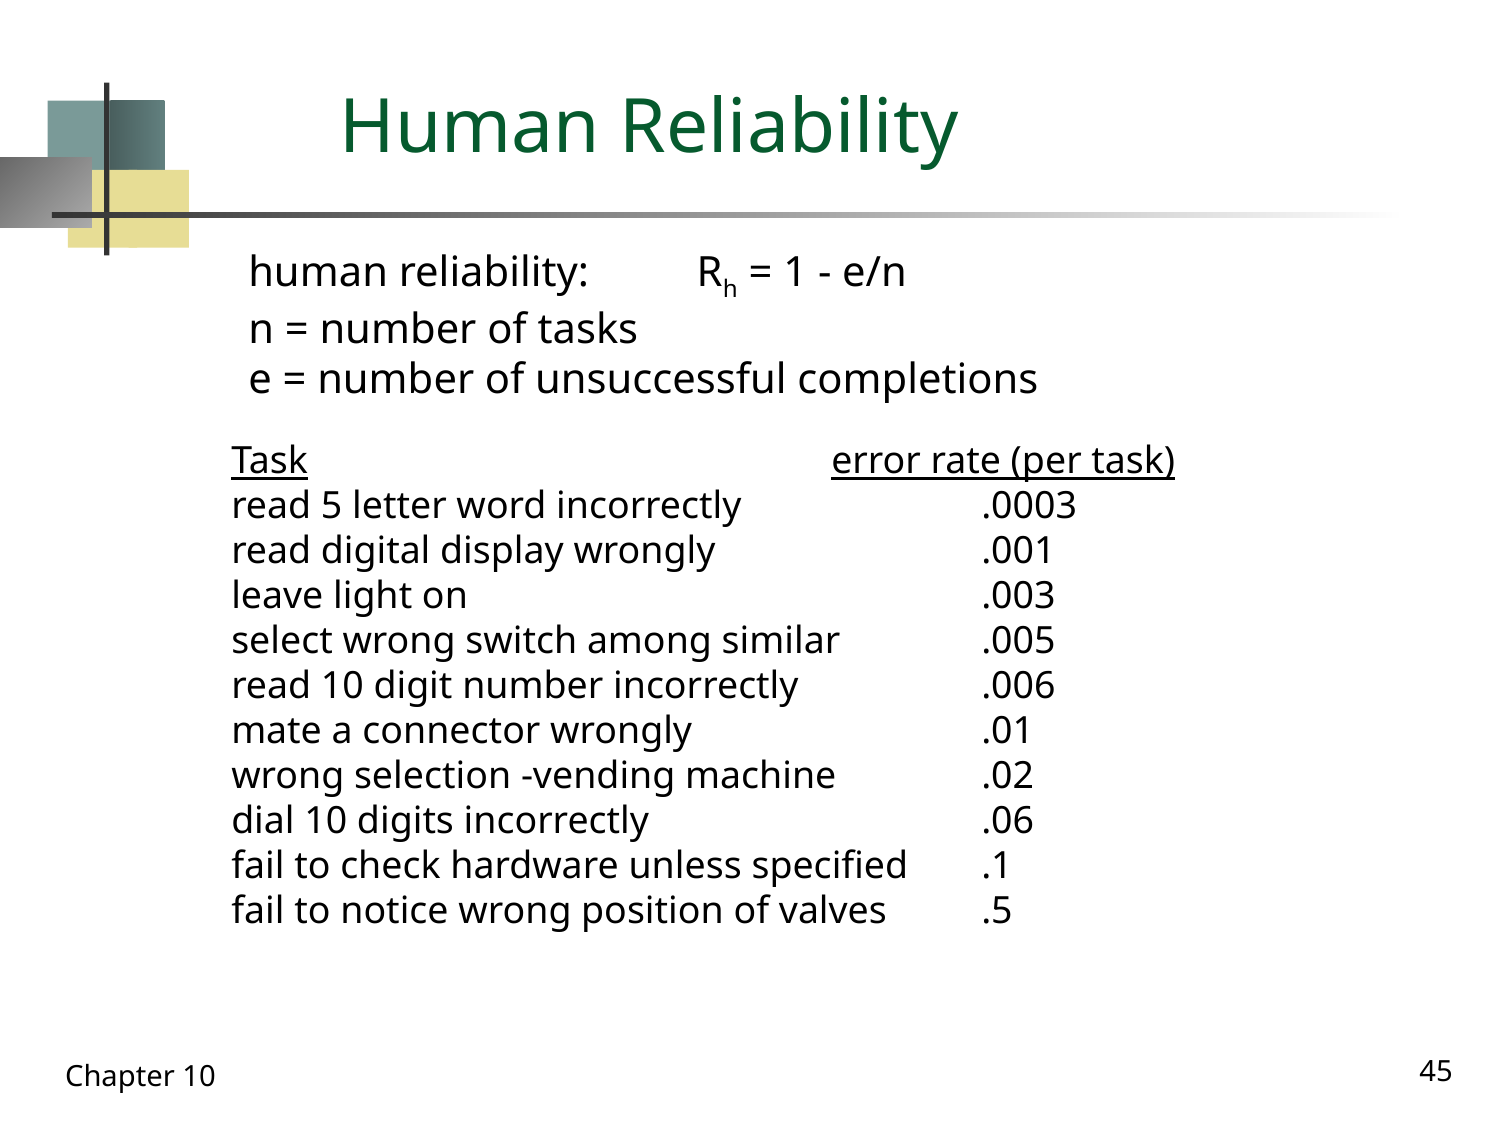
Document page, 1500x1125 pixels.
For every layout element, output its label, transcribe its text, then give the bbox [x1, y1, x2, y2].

text_box Task error rate (per task) read 5 letter word incorrectly .0003 read digital display wrongly .001 leave light on .003 select wrong switch among similar .005 read 10 digit number incorrectly .006 mate a connector wrongly .01 wrong selection -vending machine .02 dial 10 digits incorrectly .06 fail to check hardware unless specified .1 fail to notice wrong position of valves .5 [216, 428, 1191, 939]
slide_number Chapter 10 [49, 1024, 363, 1101]
slide_number 45 [1154, 1023, 1468, 1100]
title Human Reliability [324, 50, 1113, 175]
text_box human reliability: Rh = 1 - e/n n = number of tasks e = number of unsuccessful completions [233, 237, 1054, 410]
